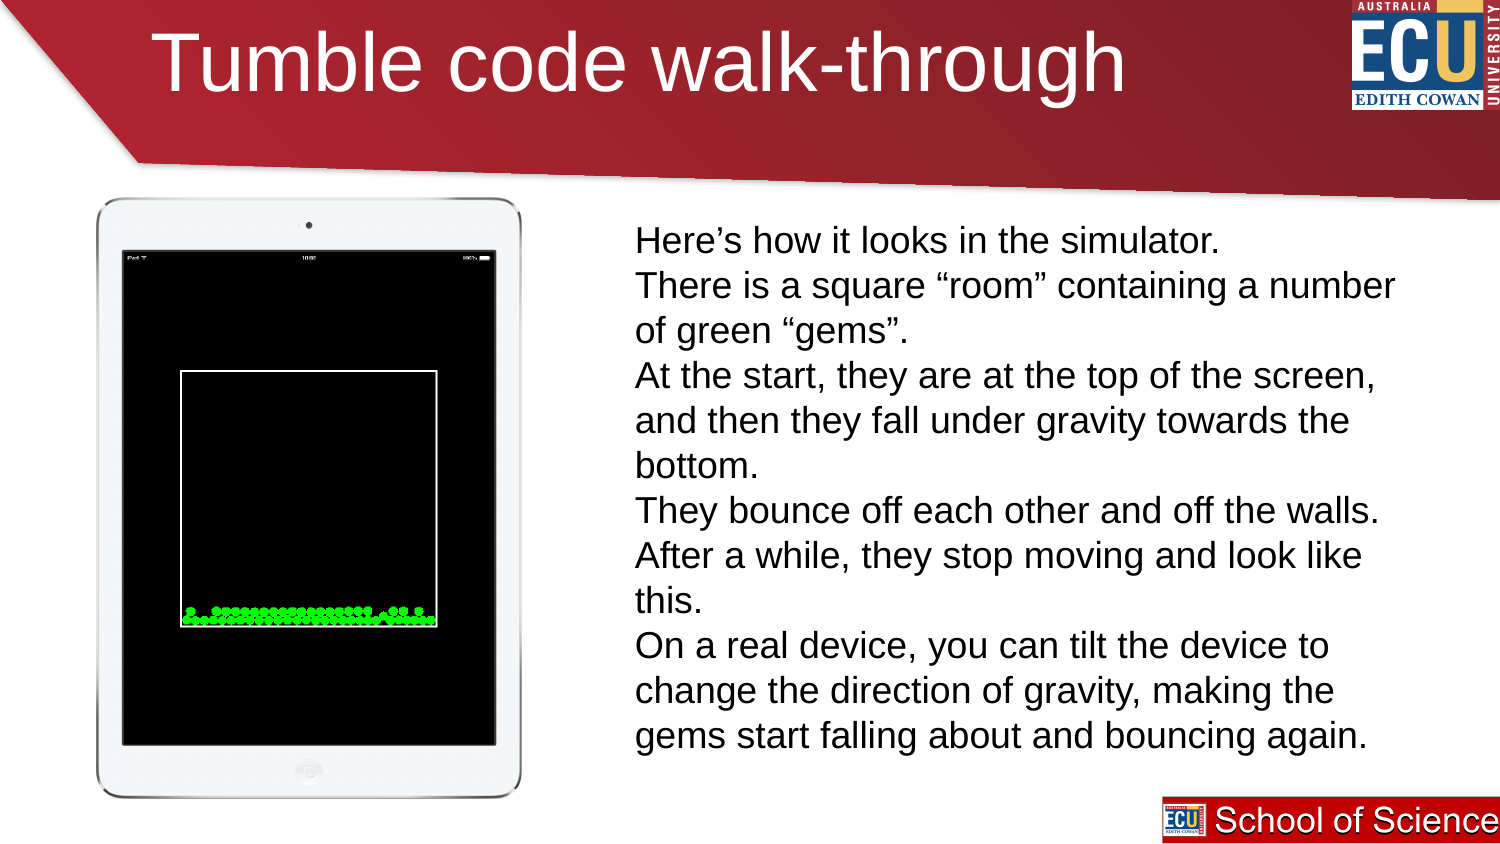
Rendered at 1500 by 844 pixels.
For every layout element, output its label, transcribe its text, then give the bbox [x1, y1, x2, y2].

title Tumble code walk-through [135, 14, 1282, 103]
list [88, 197, 530, 801]
text_box Here’s how it looks in the simulator. There is a square “room” containing a number of green “gems”. At the start, they are at the top of the screen, and then they fall under gravity towards the bottom. They bounce off each other and off the walls. After a while, they stop moving and look like this. On a real device, you can tilt the device to change the direction of gravity, making the gems start falling about and bouncing again. [620, 209, 1447, 764]
picture [1352, 0, 1500, 110]
picture [1162, 796, 1500, 844]
